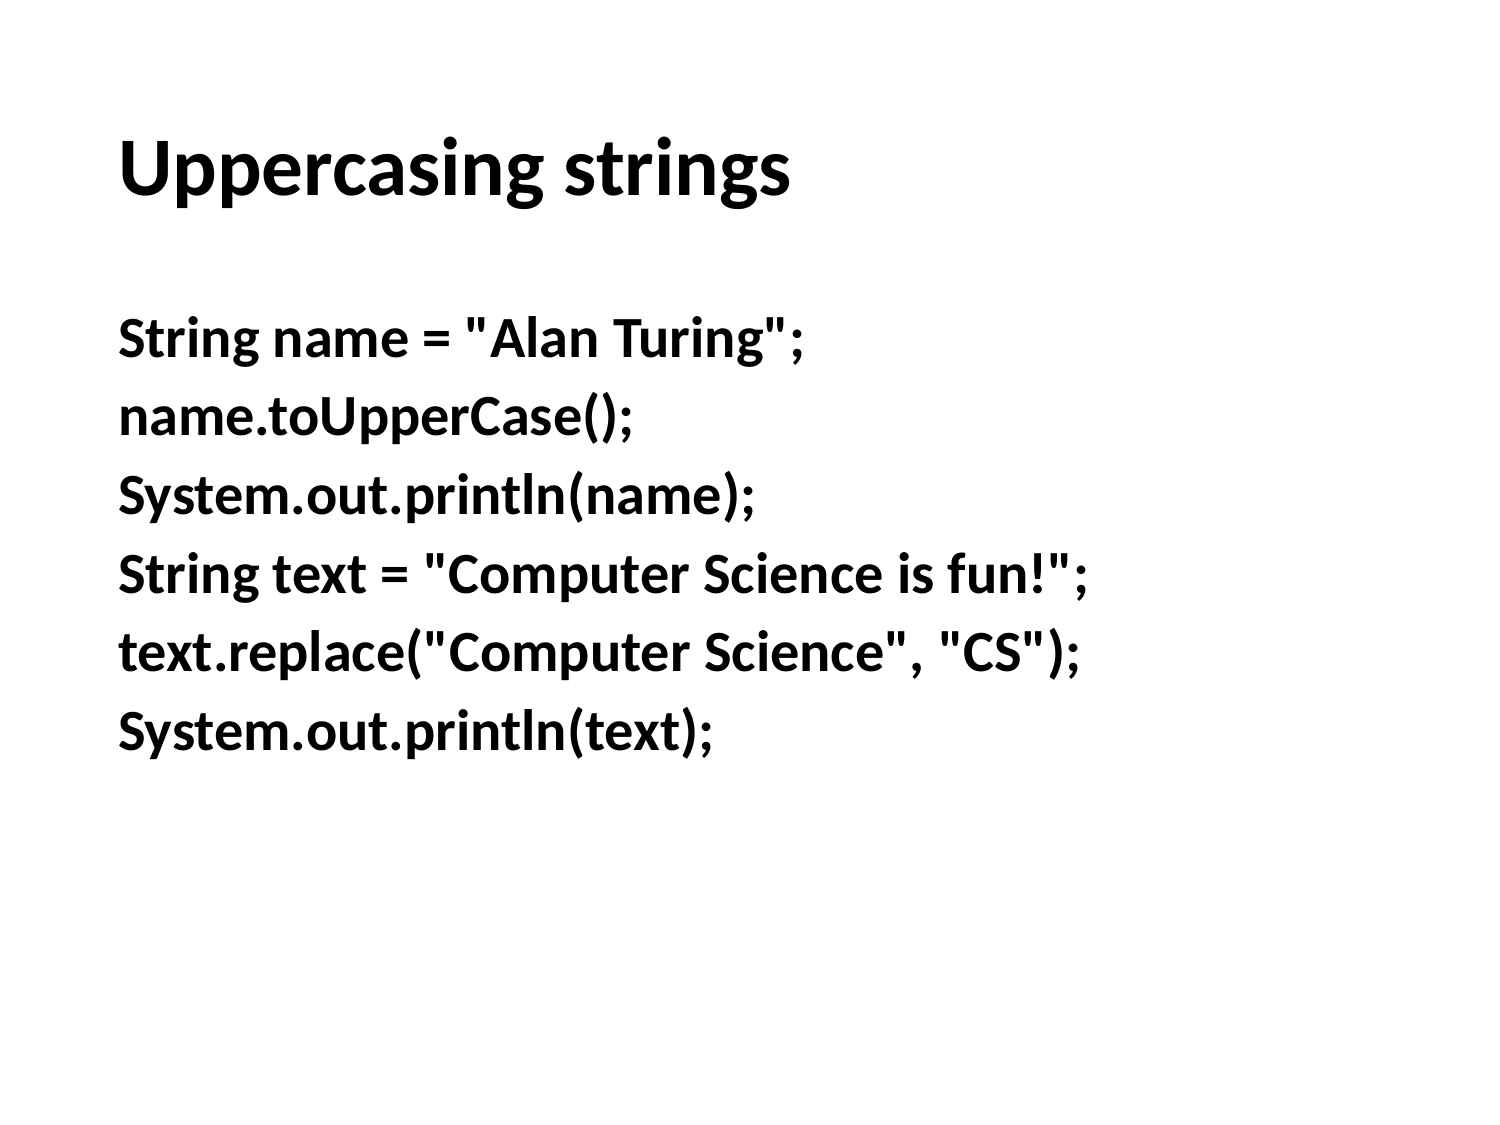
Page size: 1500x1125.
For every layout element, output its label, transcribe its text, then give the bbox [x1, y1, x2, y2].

list String name = "Alan Turing"; name.toUpperCase(); System.out.println(name); String text = "Computer Science is fun!"; text.replace("Computer Science", "CS"); System.out.println(text); [103, 299, 1397, 1014]
title Uppercasing strings [103, 59, 1397, 278]
